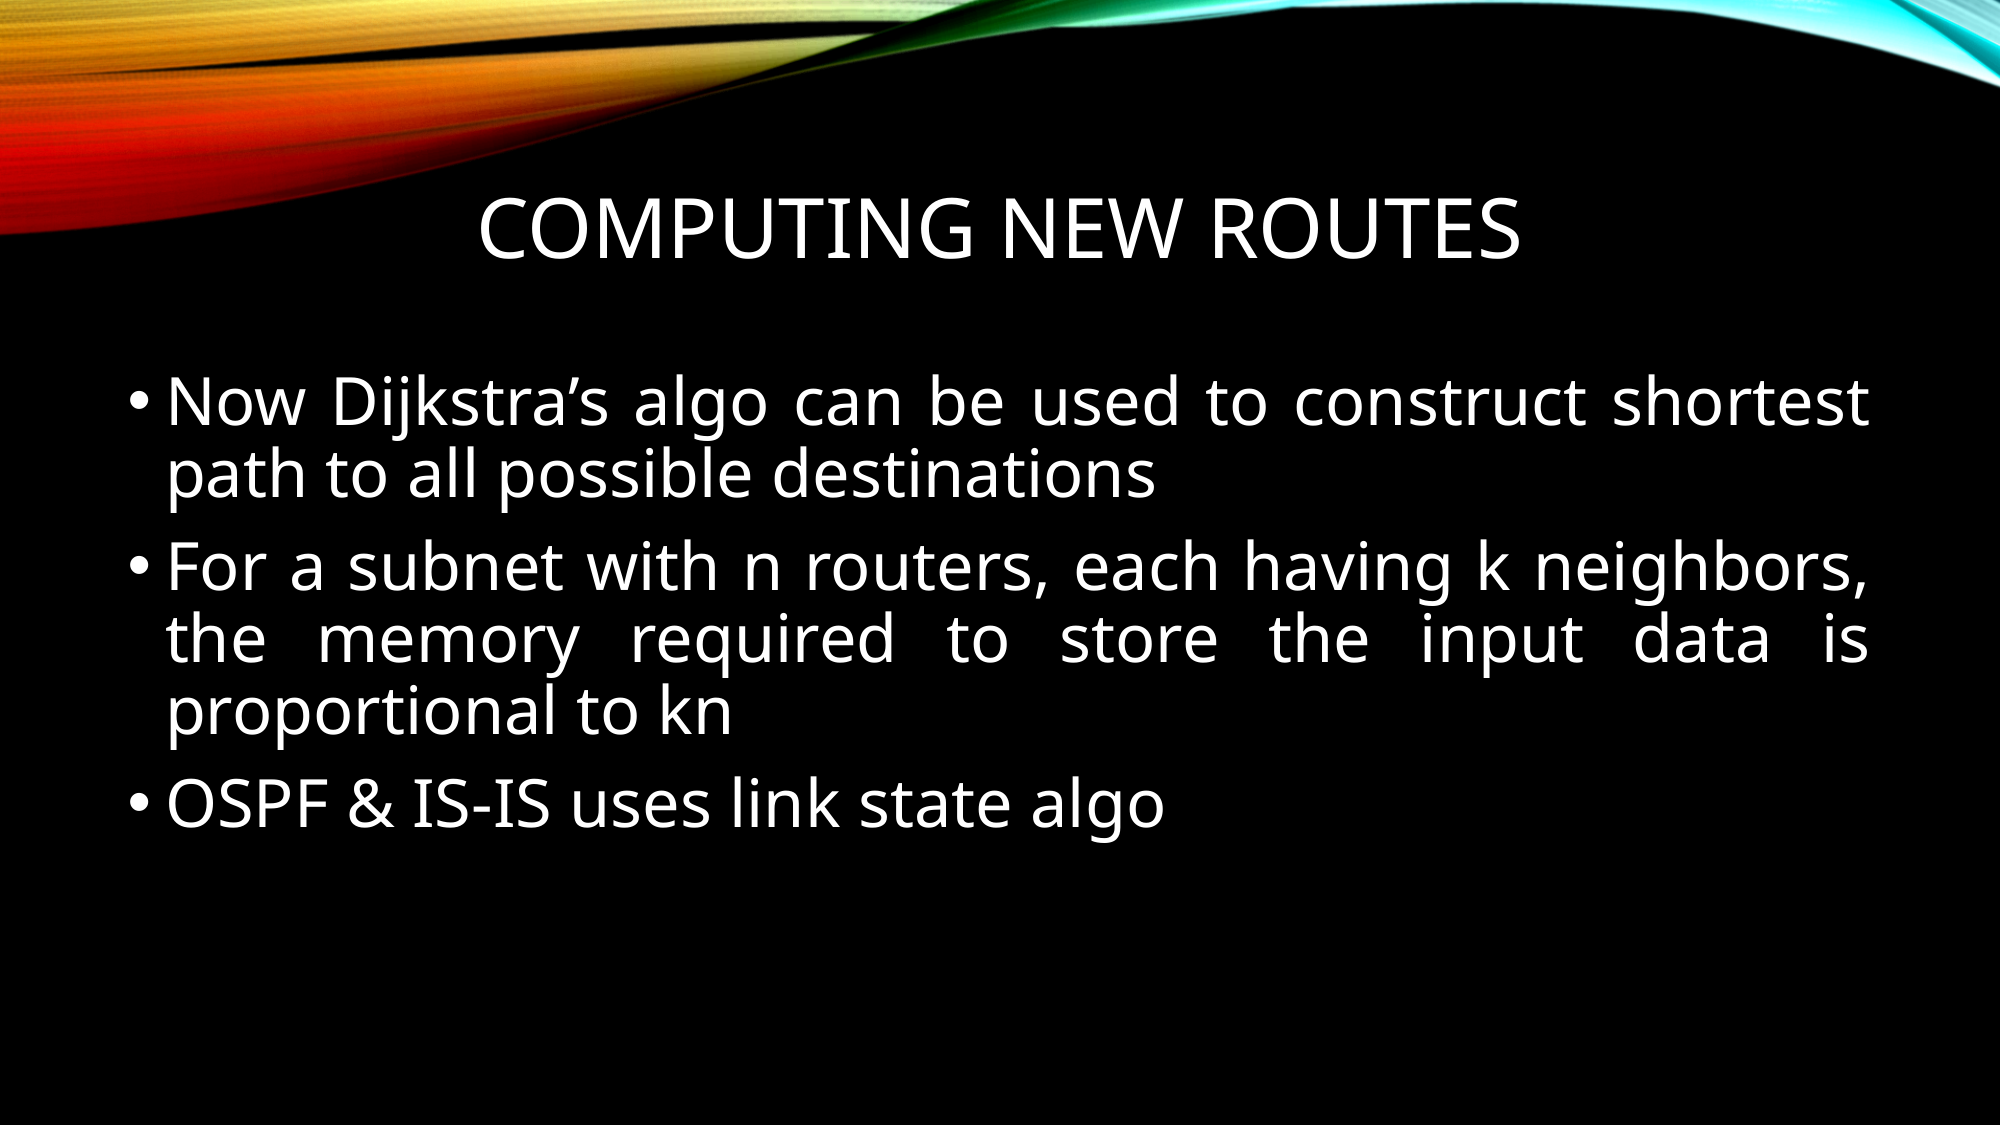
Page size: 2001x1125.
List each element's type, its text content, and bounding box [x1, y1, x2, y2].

list Now Dijkstra’s algo can be used to construct shortest path to all possible destinations For a subnet with n routers, each having k neighbors, the memory required to store the input data is proportional to kn OSPF & IS-IS uses link state algo [112, 360, 1888, 1021]
title Computing new routes [112, 125, 1888, 338]
picture [0, 0, 2000, 237]
